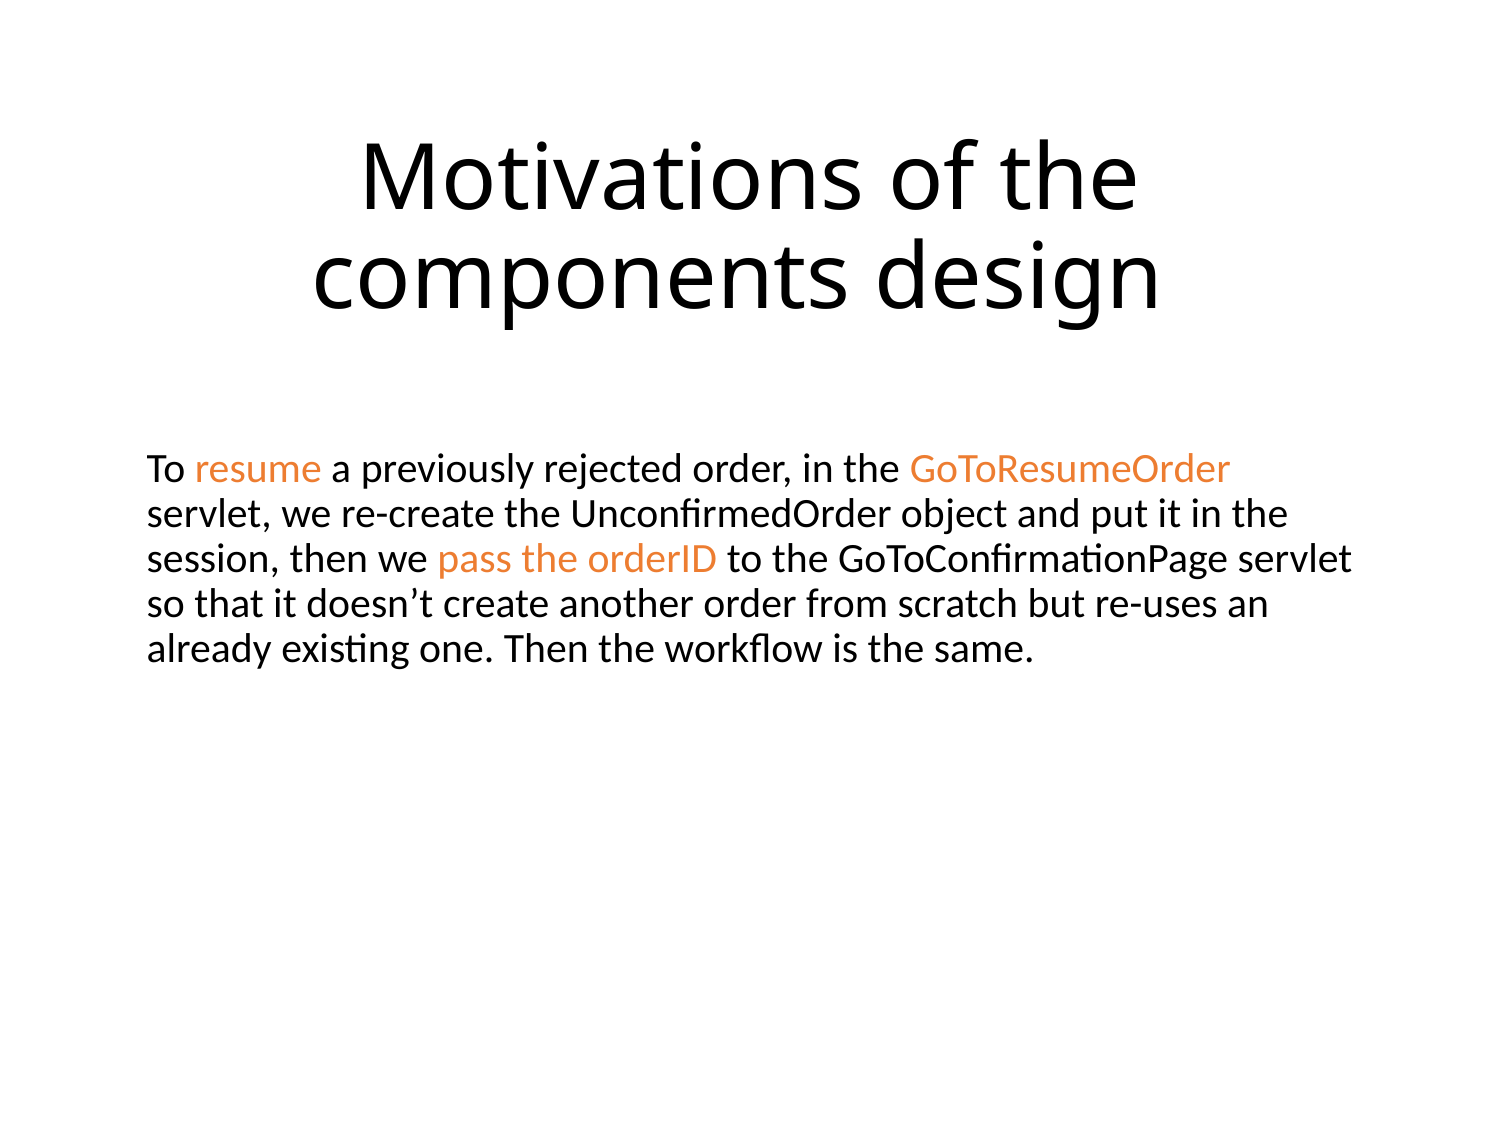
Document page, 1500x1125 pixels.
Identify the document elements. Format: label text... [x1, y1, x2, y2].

list To resume a previously rejected order, in the GoToResumeOrder servlet, we re-create the UnconfirmedOrder object and put it in the session, then we pass the orderID to the GoToConfirmationPage servlet so that it doesn’t create another order from scratch but re-uses an already existing one. Then the workflow is the same. [131, 438, 1369, 687]
title Motivations of the components design [103, 120, 1397, 339]
